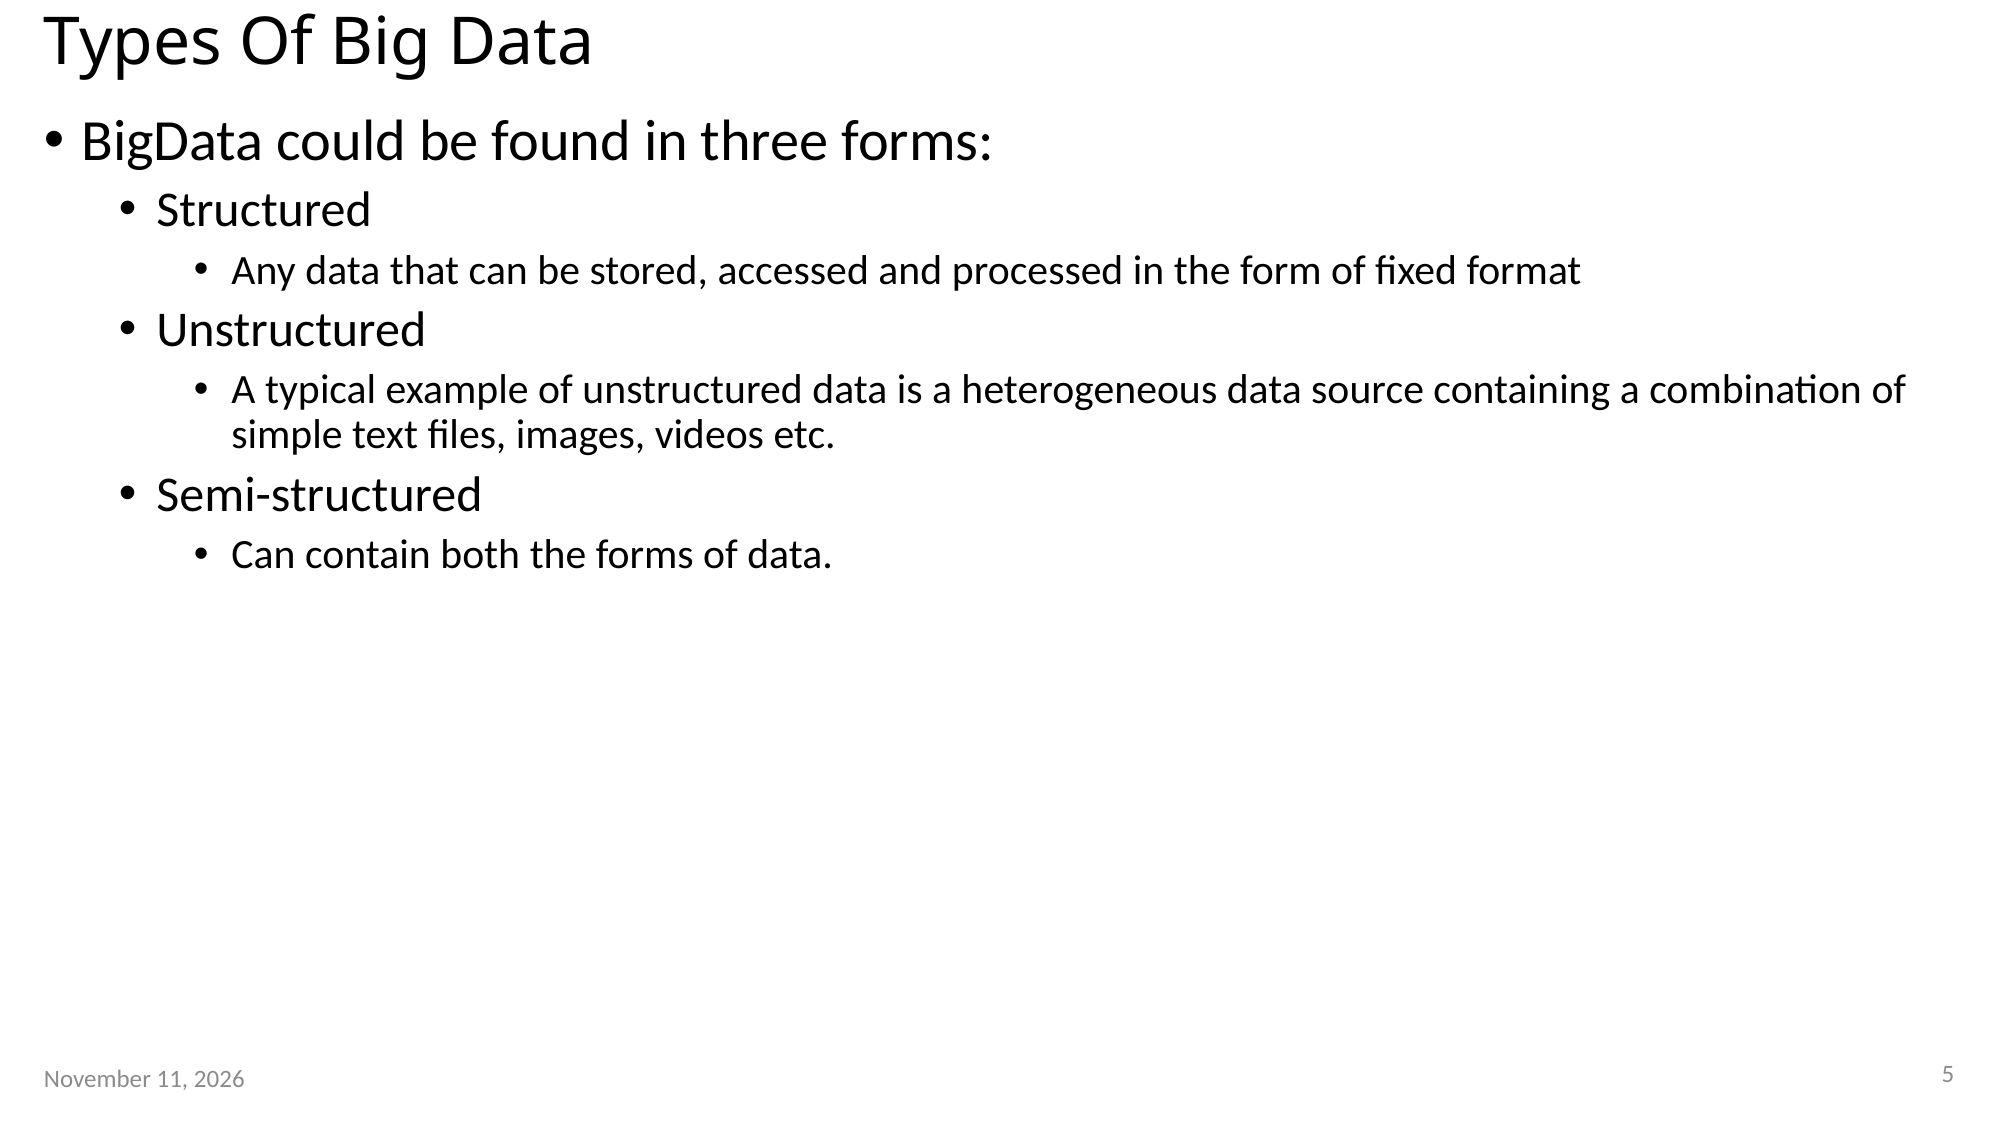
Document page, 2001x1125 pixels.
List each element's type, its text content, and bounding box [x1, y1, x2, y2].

title Types Of Big Data [29, 0, 1970, 88]
slide_number 5 [1717, 1042, 1970, 1103]
list BigData could be found in three forms: Structured Any data that can be stored, accessed and processed in the form of fixed format Unstructured A typical example of unstructured data is a heterogeneous data source containing a combination of simple text files, images, videos etc. Semi-structured Can contain both the forms of data. [29, 102, 1970, 1014]
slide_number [29, 1047, 332, 1108]
